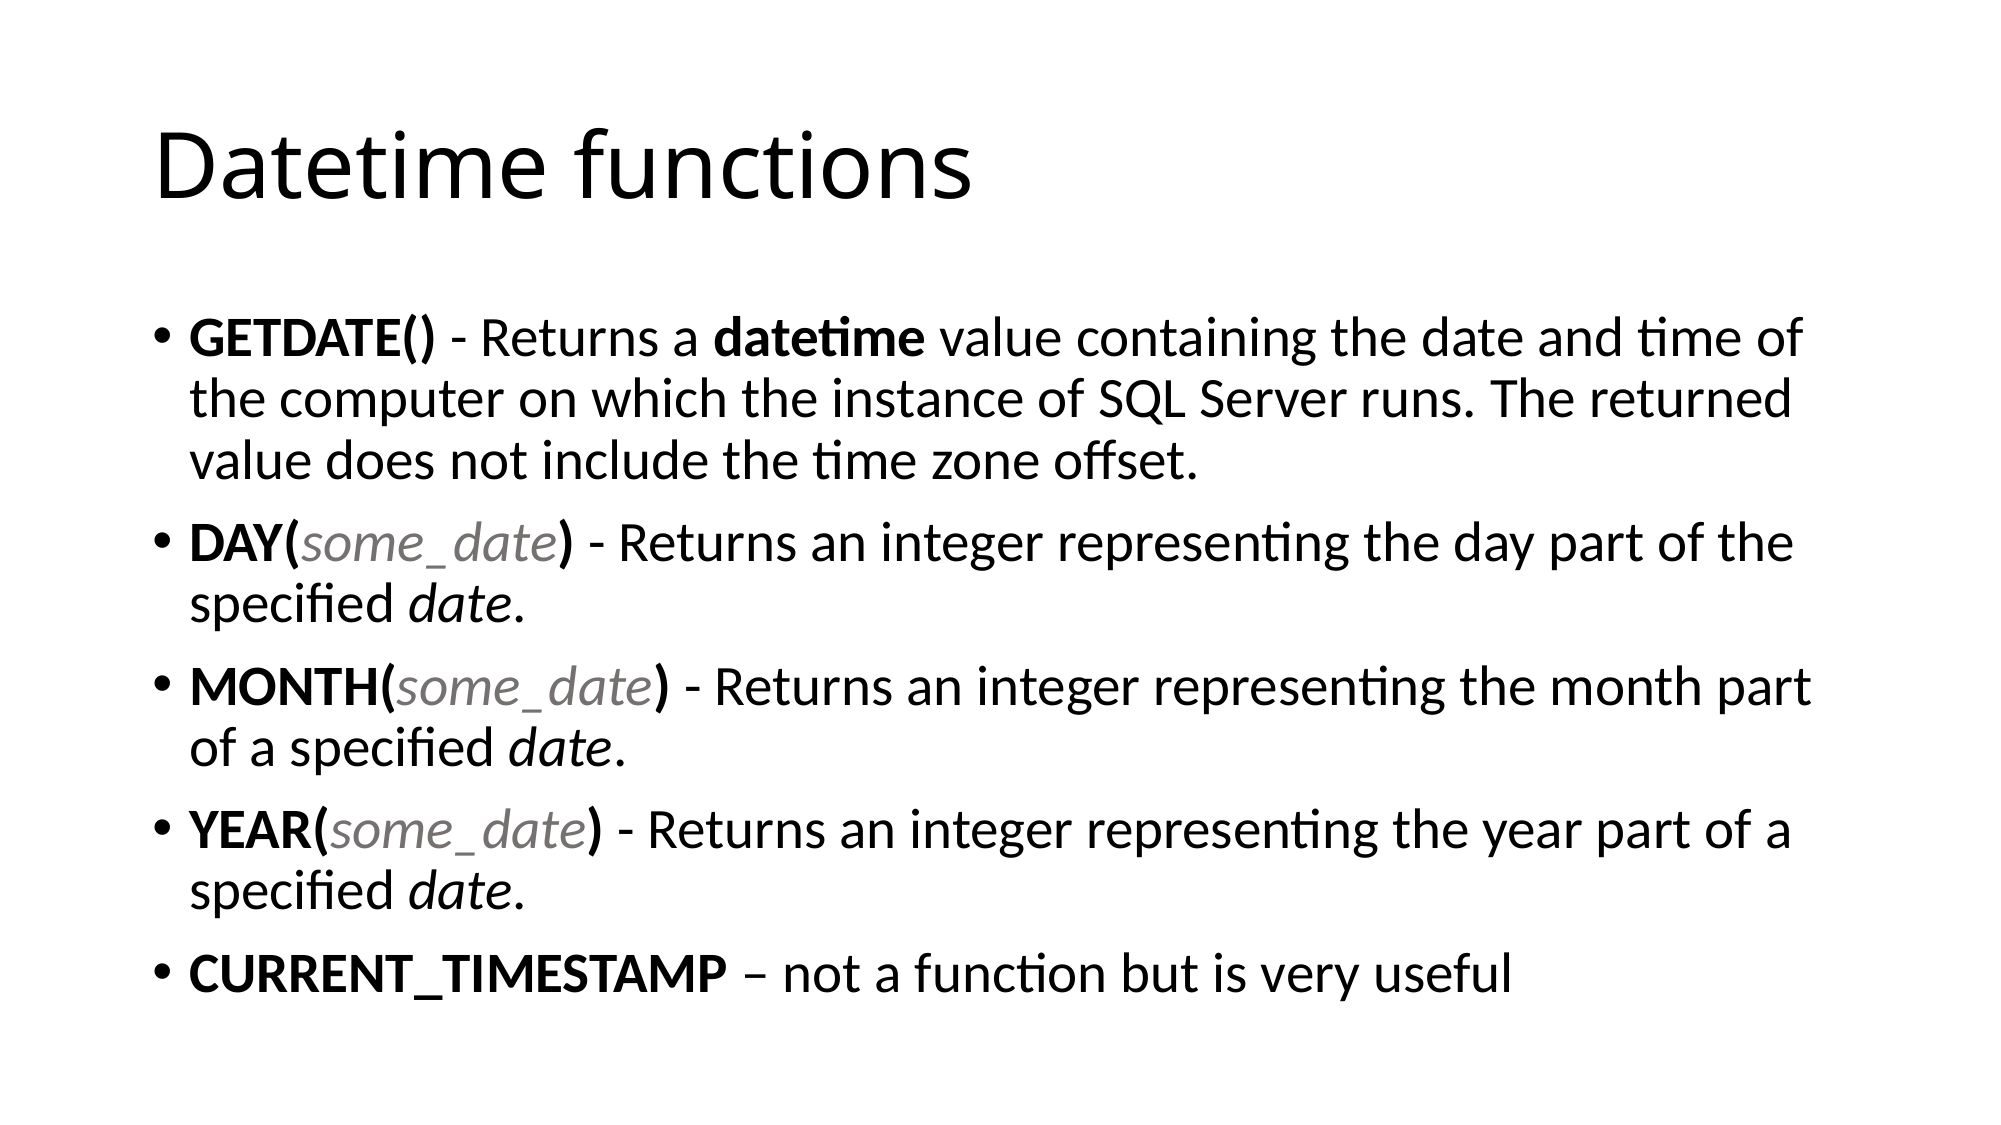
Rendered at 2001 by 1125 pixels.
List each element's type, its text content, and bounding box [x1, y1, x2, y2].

list GETDATE() - Returns a datetime value containing the date and time of the computer on which the instance of SQL Server runs. The returned value does not include the time zone offset. DAY(some_date) - Returns an integer representing the day part of the specified date. MONTH(some_date) - Returns an integer representing the month part of a specified date. YEAR(some_date) - Returns an integer representing the year part of a specified date. CURRENT_TIMESTAMP – not a function but is very useful [137, 299, 1863, 1014]
title Datetime functions [137, 59, 1863, 278]
